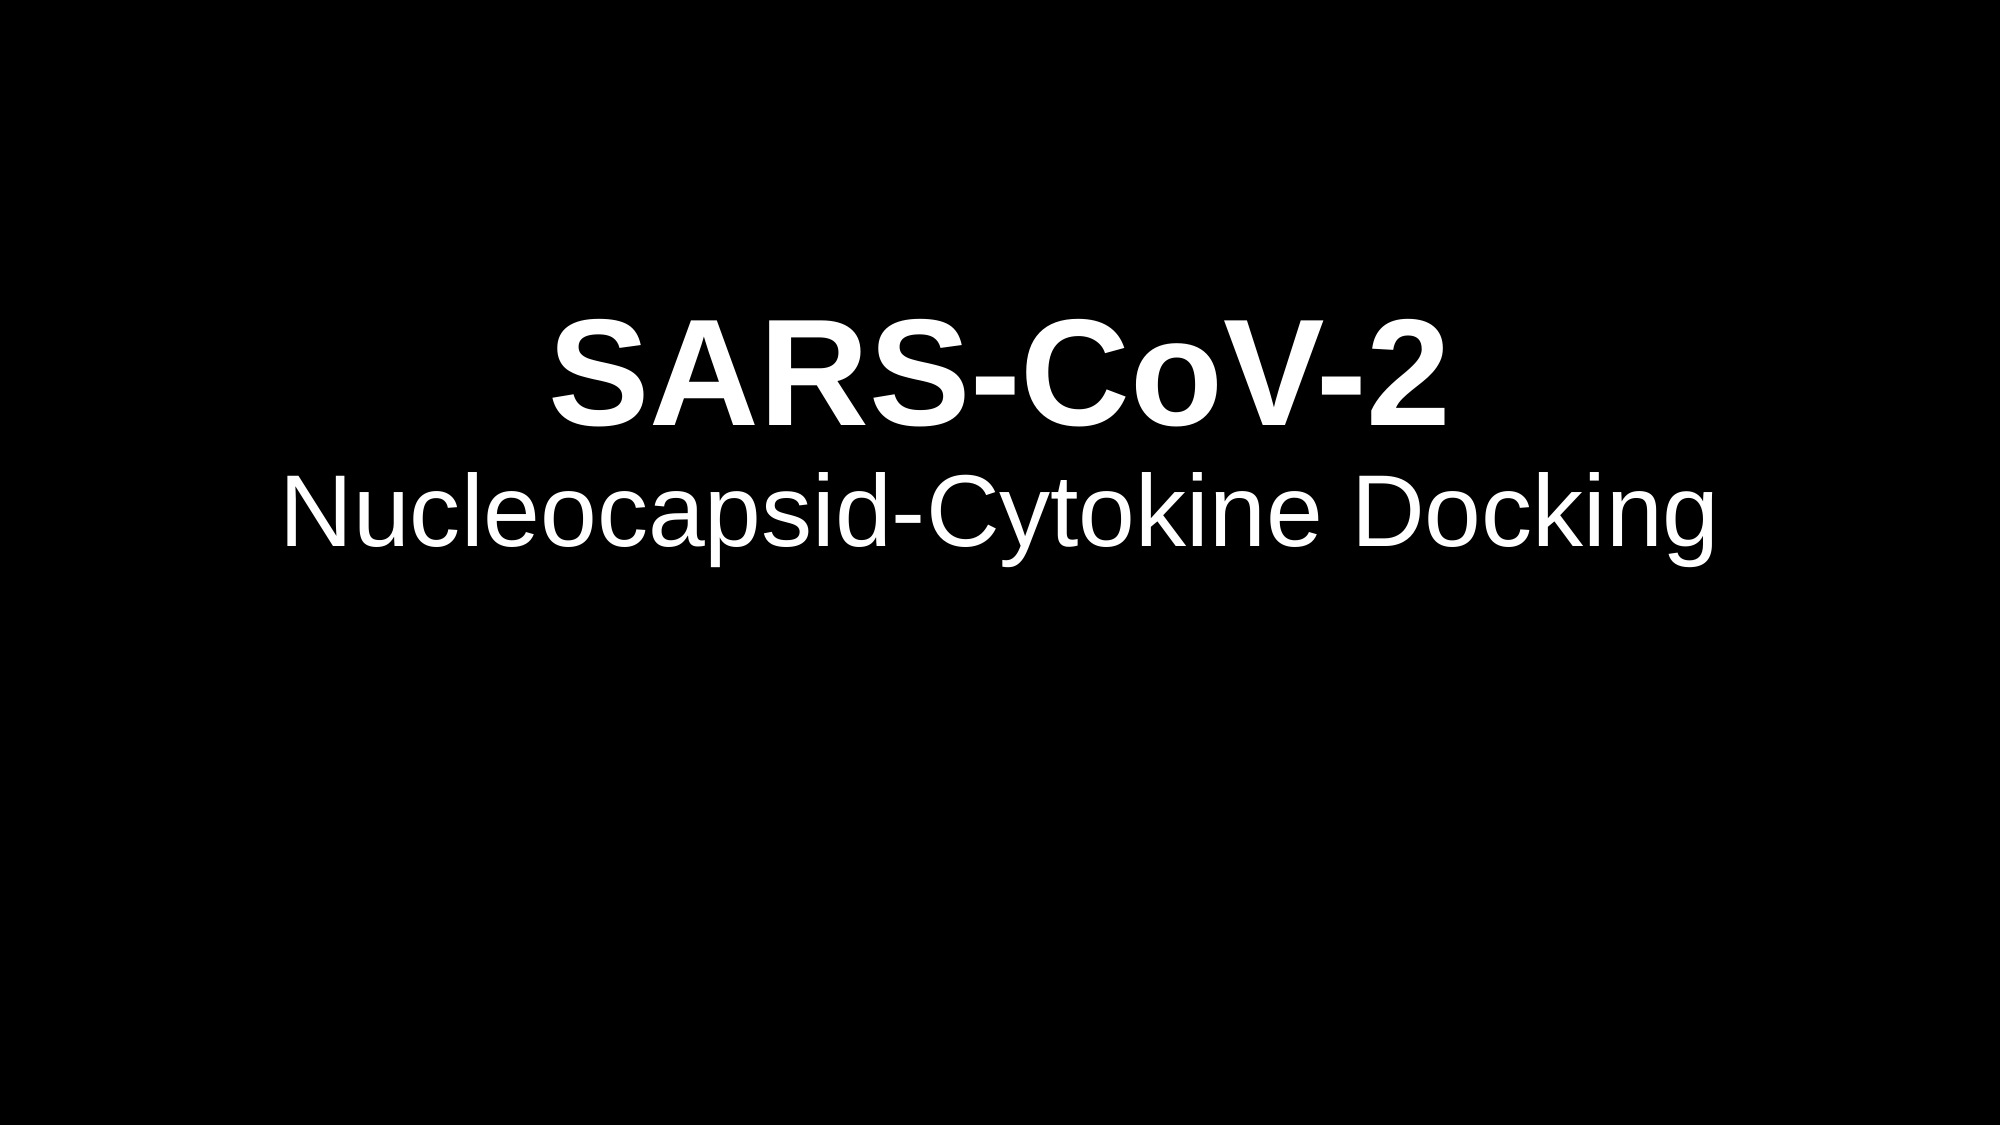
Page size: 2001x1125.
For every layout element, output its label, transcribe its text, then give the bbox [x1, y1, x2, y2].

title SARS-CoV-2 Nucleocapsid-Cytokine Docking [249, 184, 1750, 576]
